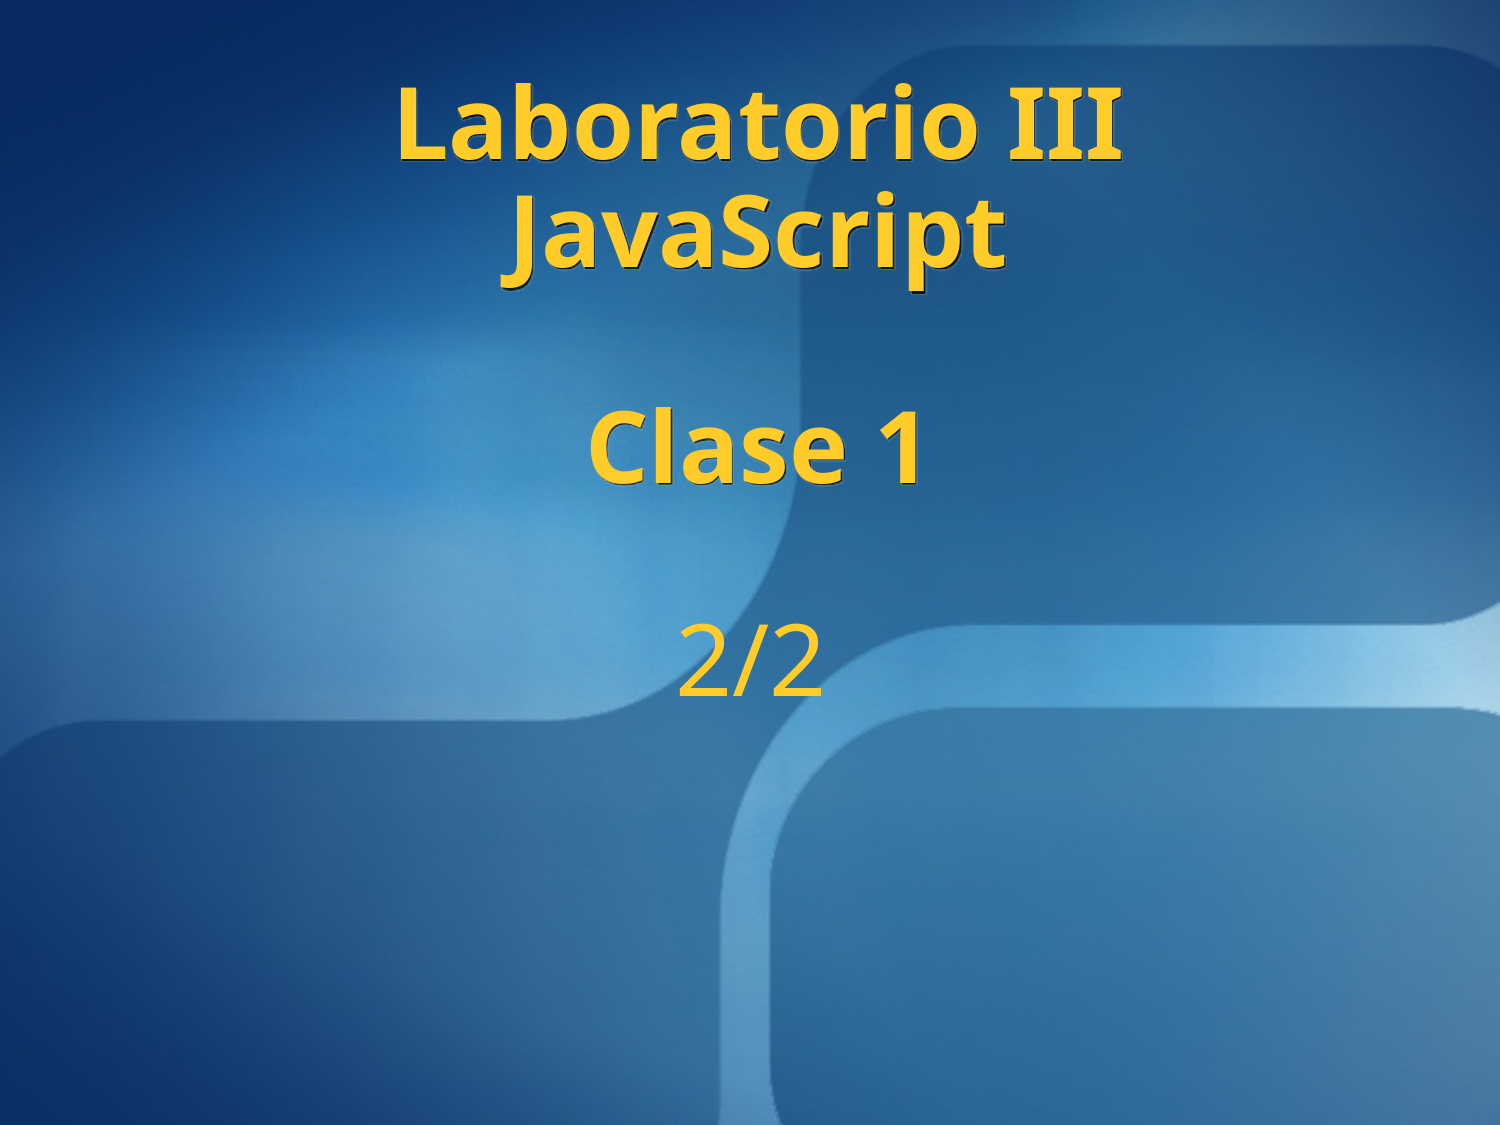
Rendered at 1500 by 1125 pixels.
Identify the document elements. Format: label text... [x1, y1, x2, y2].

title 2/2 [37, 602, 1465, 727]
text_box Laboratorio III JavaScript Clase 1 [53, 66, 1463, 513]
picture [0, 0, 1500, 1125]
